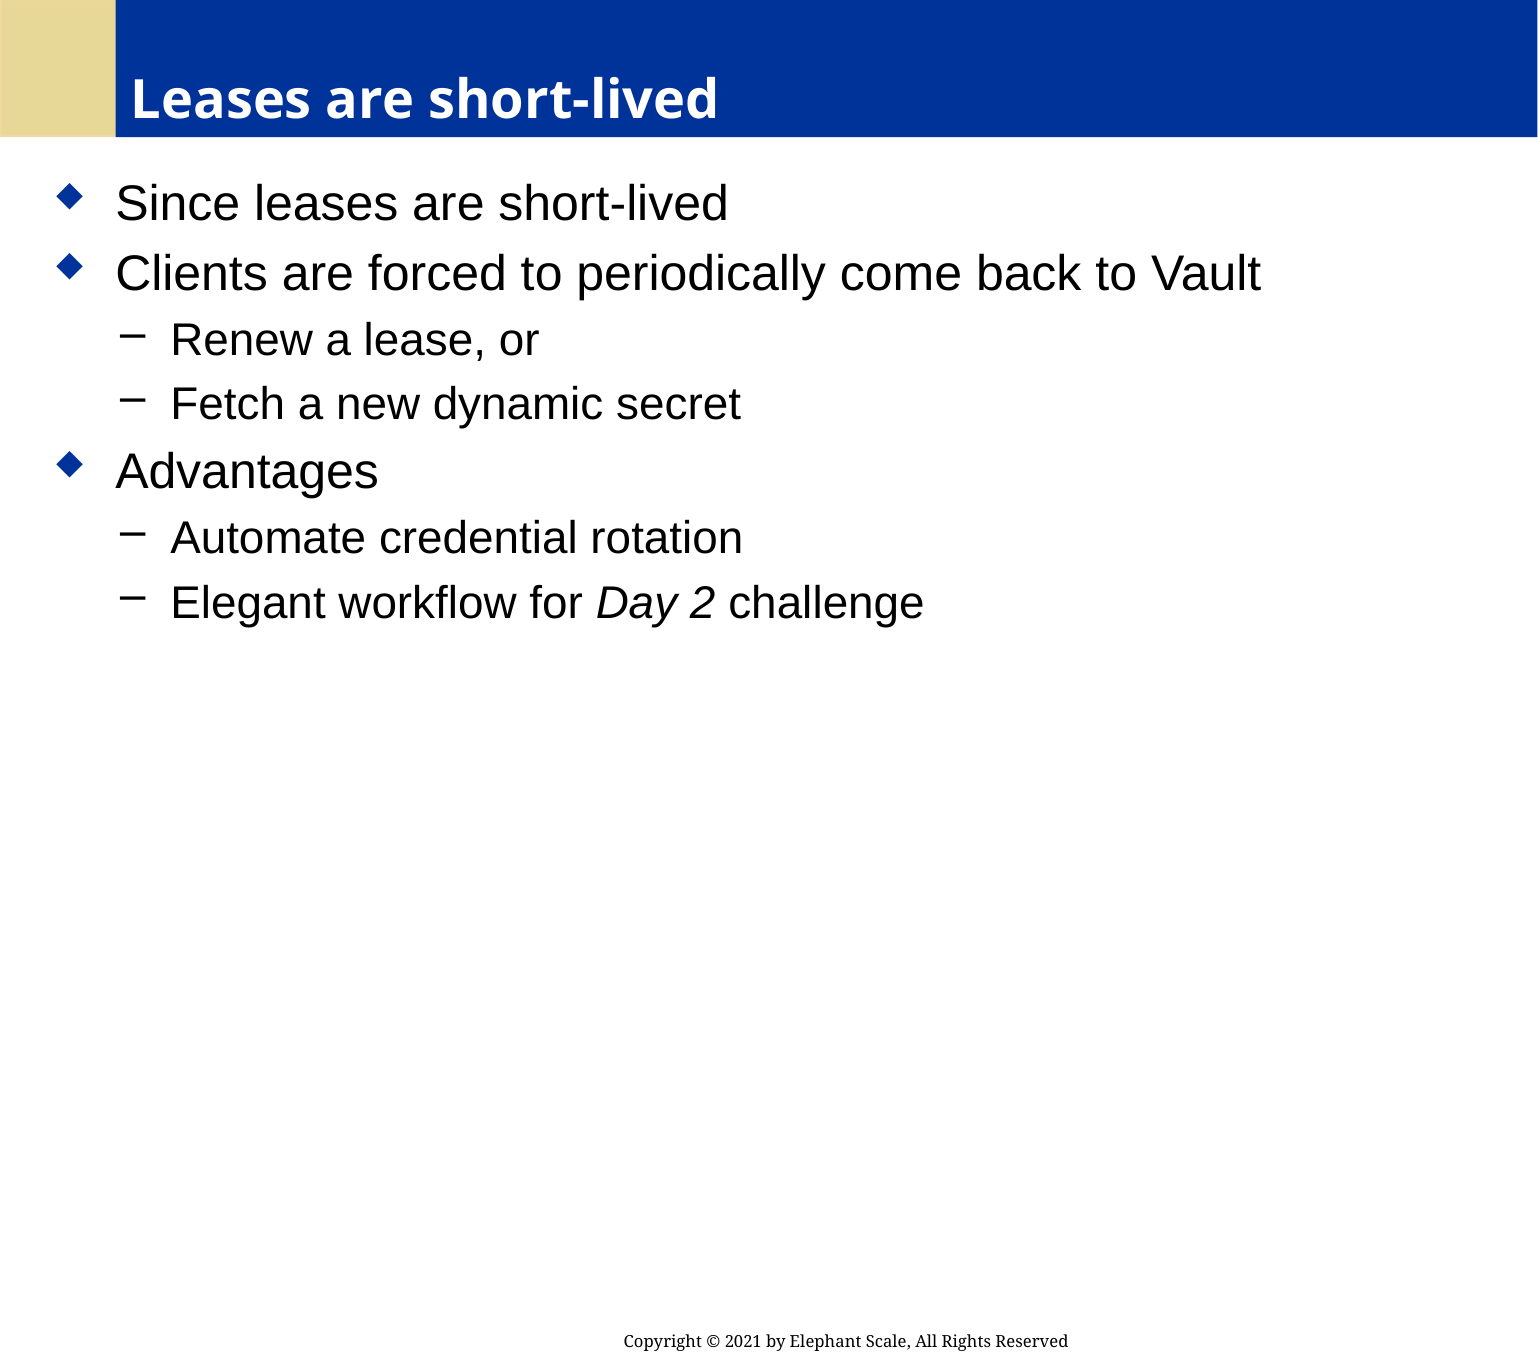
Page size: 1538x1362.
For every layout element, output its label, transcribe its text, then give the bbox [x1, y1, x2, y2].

text_box Copyright © 2021 by Elephant Scale, All Rights Reserved [608, 1322, 1085, 1358]
picture [0, 0, 115, 137]
title Leases are short-lived [115, 0, 1538, 138]
list Since leases are short-lived Clients are forced to periodically come back to Vault Renew a lease, or Fetch a new dynamic secret Advantages Automate credential rotation Elegant workflow for Day 2 challenge [38, 162, 1500, 1284]
